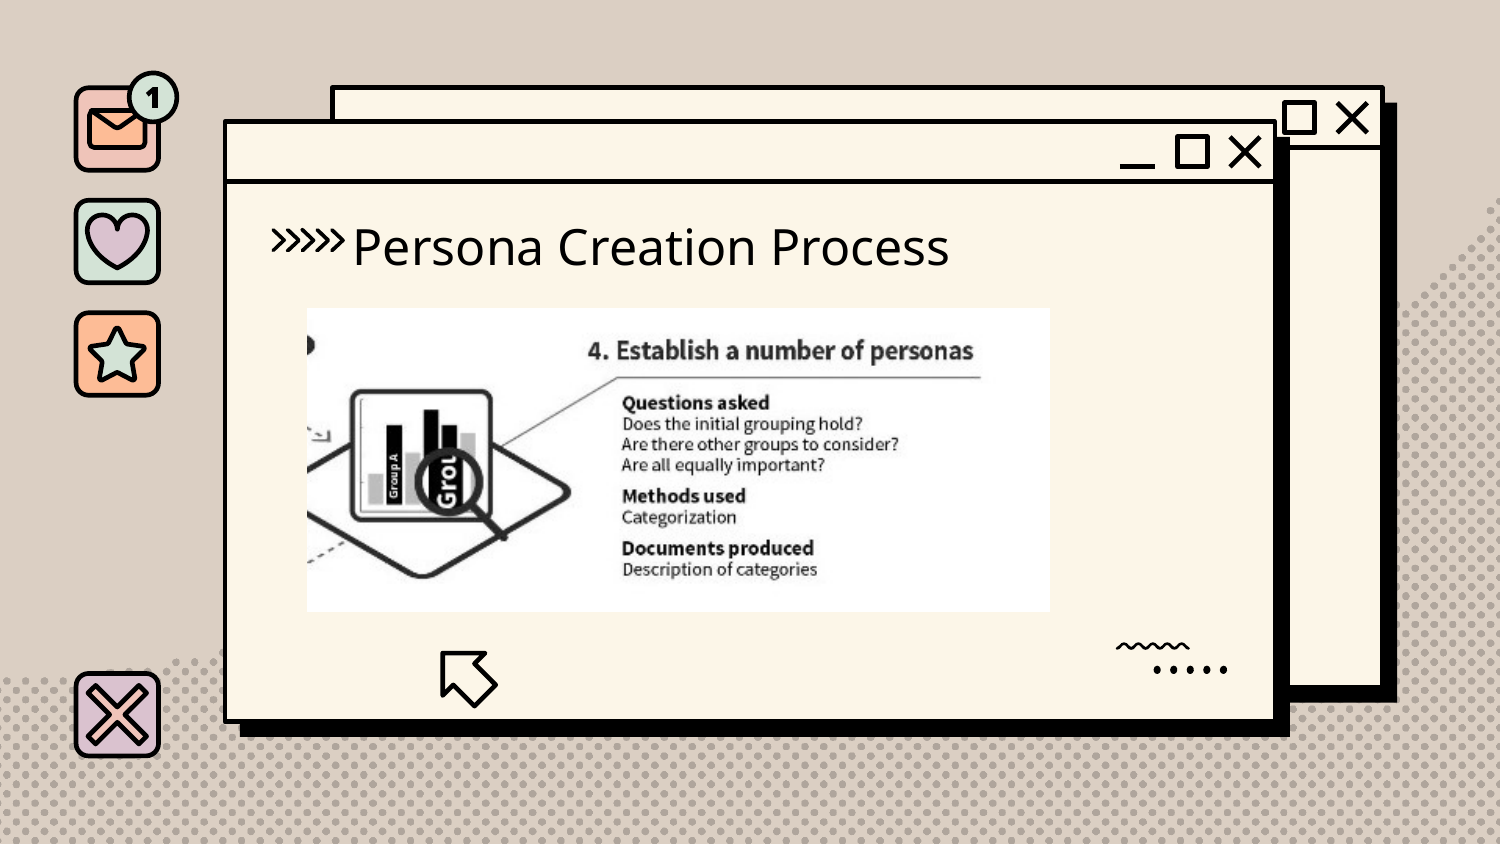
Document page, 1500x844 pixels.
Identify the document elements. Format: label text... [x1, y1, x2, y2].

title Persona Creation Process [337, 200, 1163, 295]
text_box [66, 663, 169, 766]
text_box [1115, 642, 1190, 650]
text_box [300, 227, 316, 252]
text_box [315, 228, 330, 252]
text_box [1186, 665, 1194, 674]
text_box [1170, 665, 1178, 674]
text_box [75, 199, 159, 283]
text_box [442, 653, 496, 707]
text_box [330, 228, 345, 252]
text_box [75, 312, 159, 396]
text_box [75, 72, 180, 171]
text_box [1153, 665, 1161, 674]
text_box [1203, 665, 1211, 674]
text_box [271, 228, 287, 252]
text_box [285, 228, 301, 252]
picture [307, 307, 1051, 612]
text_box [1219, 665, 1228, 674]
